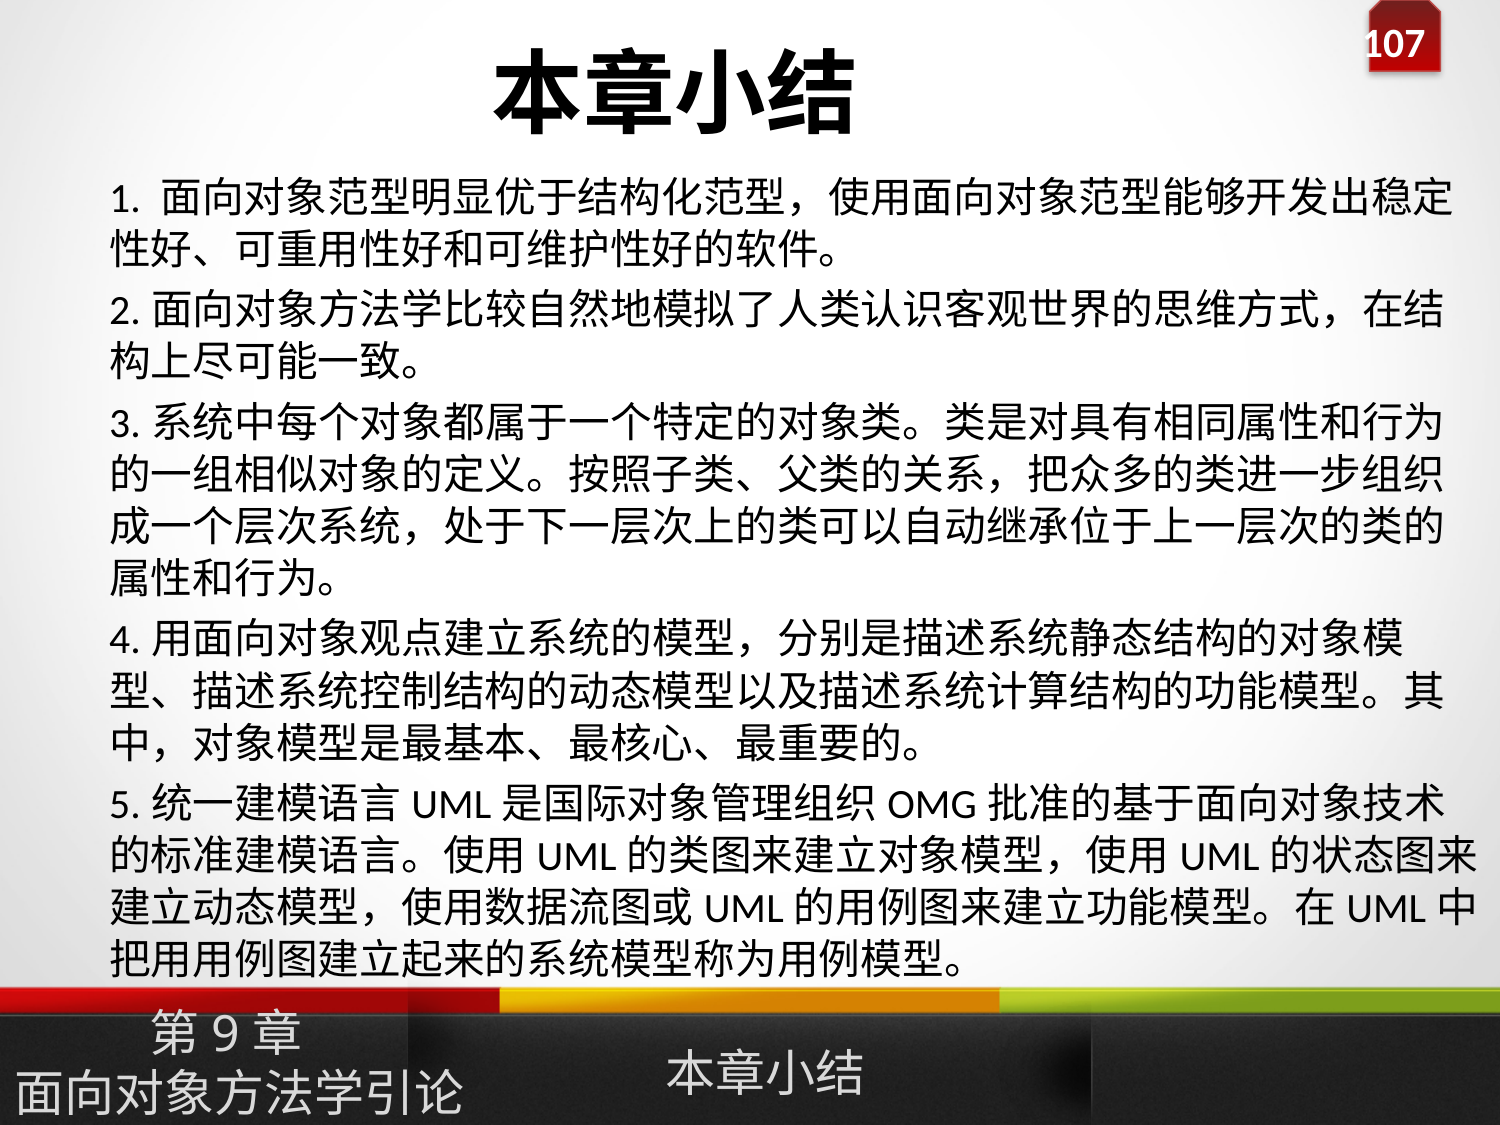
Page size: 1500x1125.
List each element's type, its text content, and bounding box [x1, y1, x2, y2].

picture [269, 1016, 285, 1021]
picture [0, 184, 1500, 1125]
title 本章小结 [0, 0, 1350, 184]
text_box 本章小结 [458, 1032, 1073, 1111]
picture [160, 1034, 172, 1039]
list 1. 面向对象范型明显优于结构化范型，使用面向对象范型能够开发出稳定性好、可重用性好和可维护性好的软件。 2.面向对象方法学比较自然地模拟了人类认识客观世界的思维方式，在结构上尽可能一致。 3.系统中每个对象都属于一个特定的对象类。类是对具有相同属性和行为的一组相似对象的定义。按照子类、父类的关系，把众多的类进一步组织成一个层次系统，处于下一层次上的类可以自动继承位于上一层次的类的属性和行为。 4.用面向对象观点建立系统的模型，分别是描述系统静态结构的对象模型、描述系统控制结构的动态模型以及描述系统计算结构的功能模型。其中，对象模型是最基本、最核心、最重要的。 5.统一建模语言UML是国际对象管理组织OMG批准的基于面向对象技术的标准建模语言。使用UML的类图来建立对象模型，使用UML的状态图来建立动态模型，使用数据流图或UML的用例图来建立功能模型。在UML中把用用例图建立起来的系统模型称为用例模型。 [94, 160, 1500, 1012]
picture [1350, 0, 1500, 160]
picture [176, 1026, 189, 1031]
